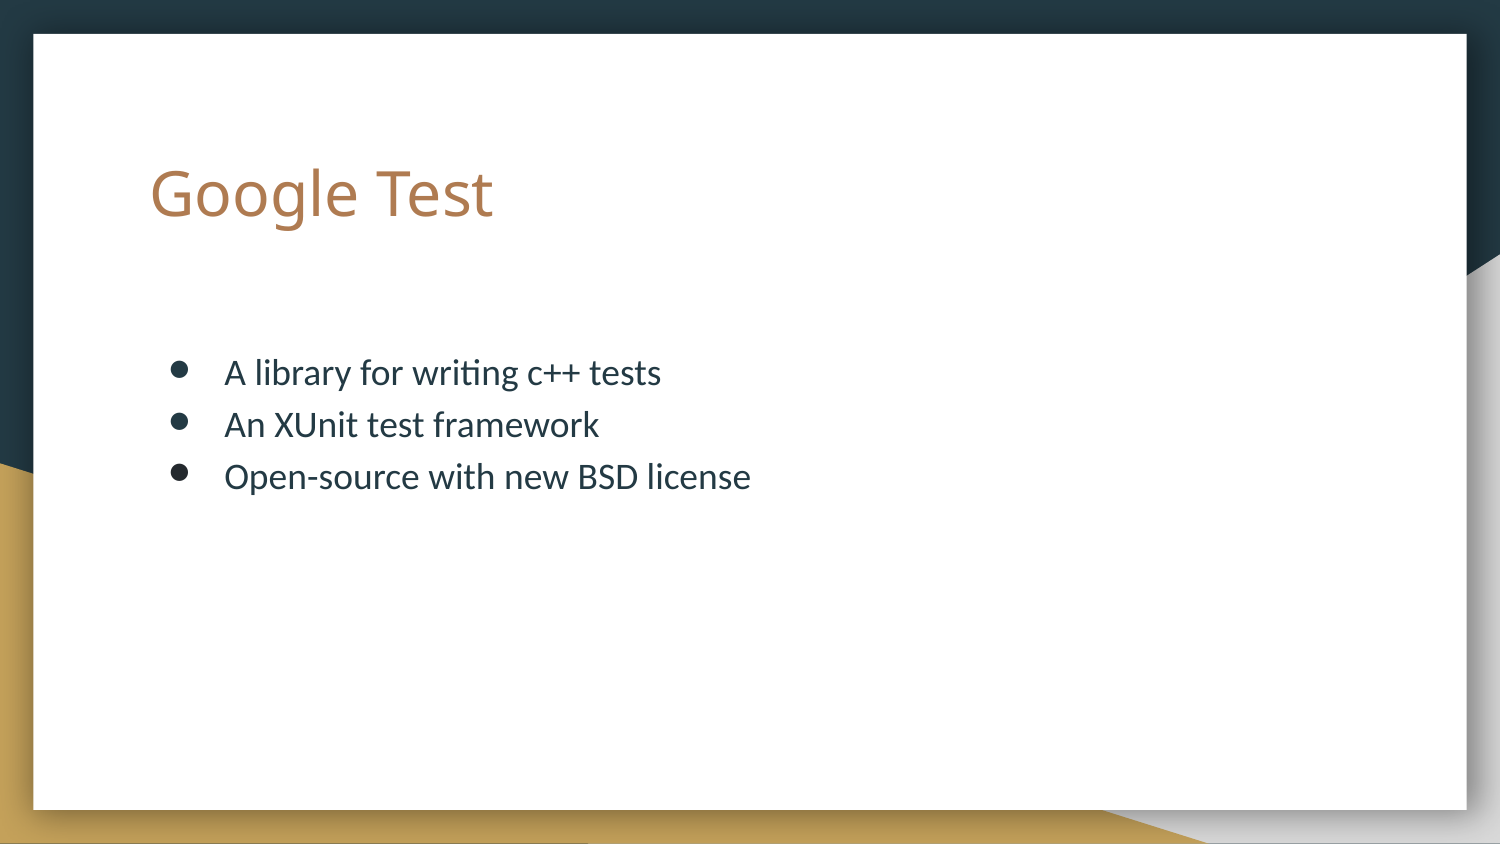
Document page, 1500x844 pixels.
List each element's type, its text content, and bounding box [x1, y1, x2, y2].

list A library for writing c++ tests An XUnit test framework Open-source with new BSD license [134, 326, 1366, 729]
title Google Test [134, 138, 1366, 296]
